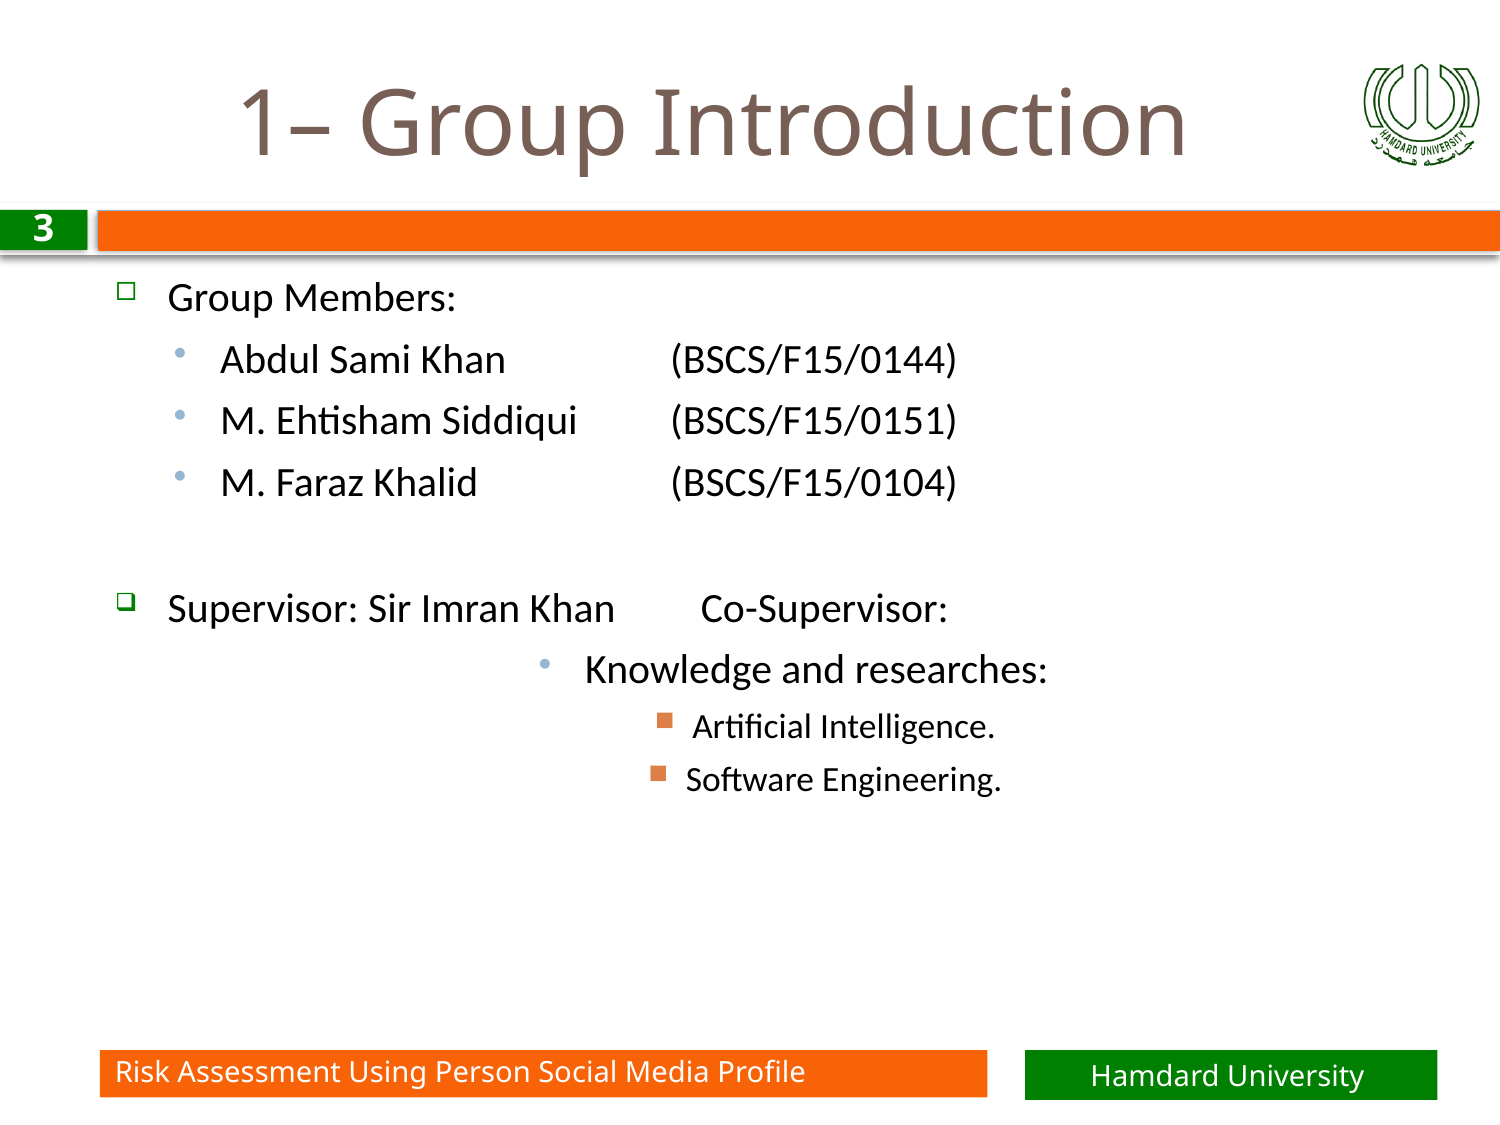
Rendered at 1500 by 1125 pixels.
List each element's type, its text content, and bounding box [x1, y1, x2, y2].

footer Risk Assessment Using Person Social Media Profile [99, 1050, 988, 1098]
slide_number 3 [0, 209, 88, 250]
picture [1362, 62, 1483, 168]
title 1– Group Introduction [100, 37, 1350, 200]
slide_number Hamdard University [1025, 1050, 1438, 1100]
list Group Members: Abdul Sami Khan (BSCS/F15/0144) M. Ehtisham Siddiqui (BSCS/F15/0151) M. Faraz Khalid (BSCS/F15/0104) Supervisor: Sir Imran Khan Co-Supervisor: Knowledge and researches: Artificial Intelligence. Software Engineering. [100, 262, 1438, 1000]
